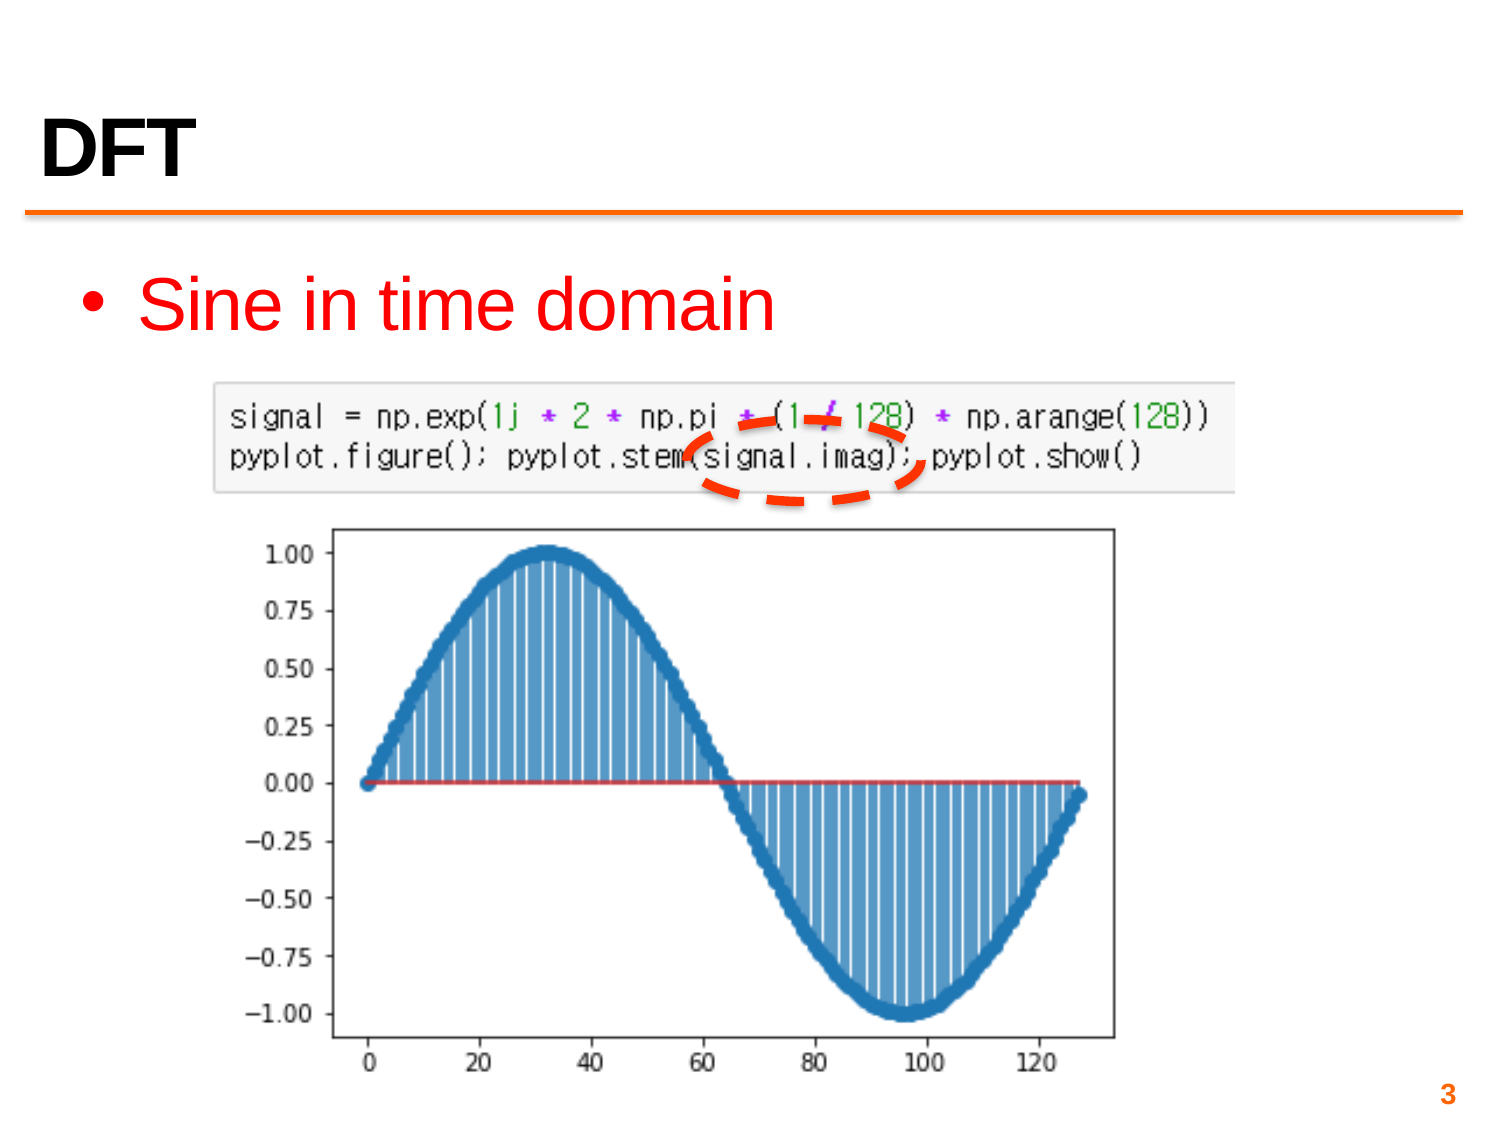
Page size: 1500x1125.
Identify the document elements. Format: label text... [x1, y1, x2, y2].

slide_number 3 [1112, 1074, 1463, 1110]
list Sine in time domain [74, 266, 1426, 1054]
title DFT [24, 24, 1463, 201]
picture [209, 379, 1235, 1101]
